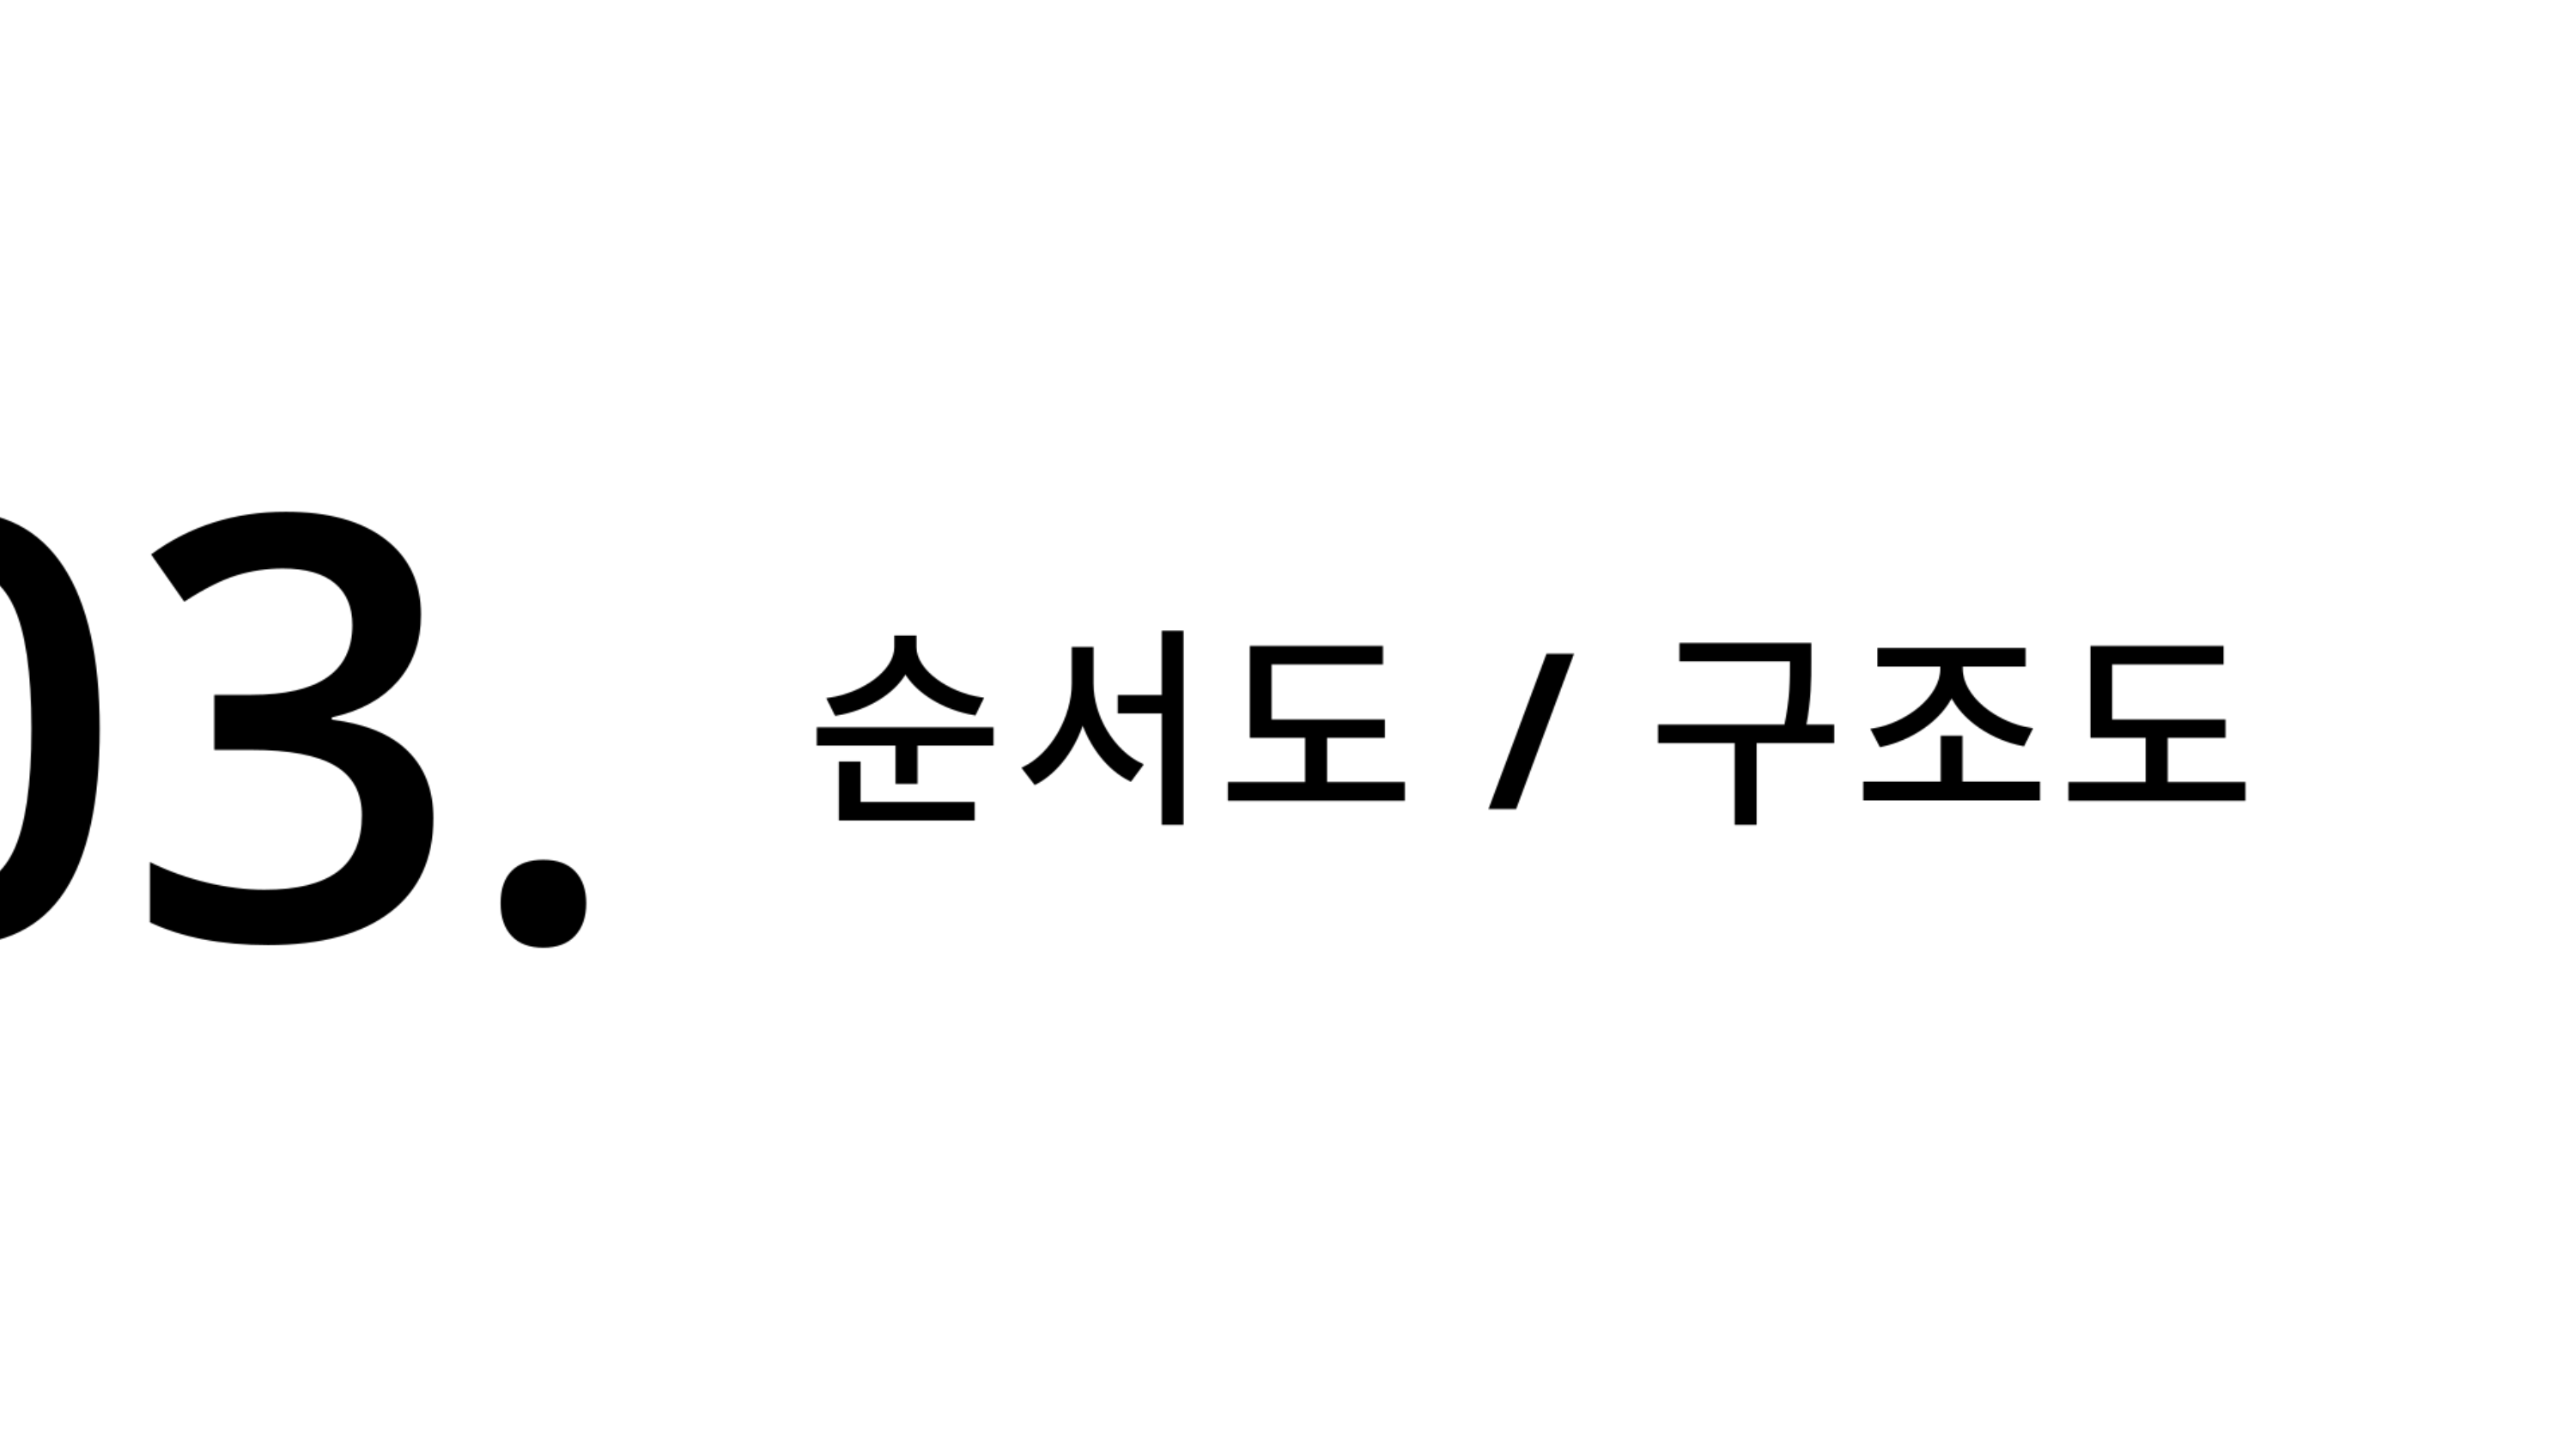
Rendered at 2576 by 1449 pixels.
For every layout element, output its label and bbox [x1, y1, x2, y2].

picture [0, 208, 2340, 1214]
